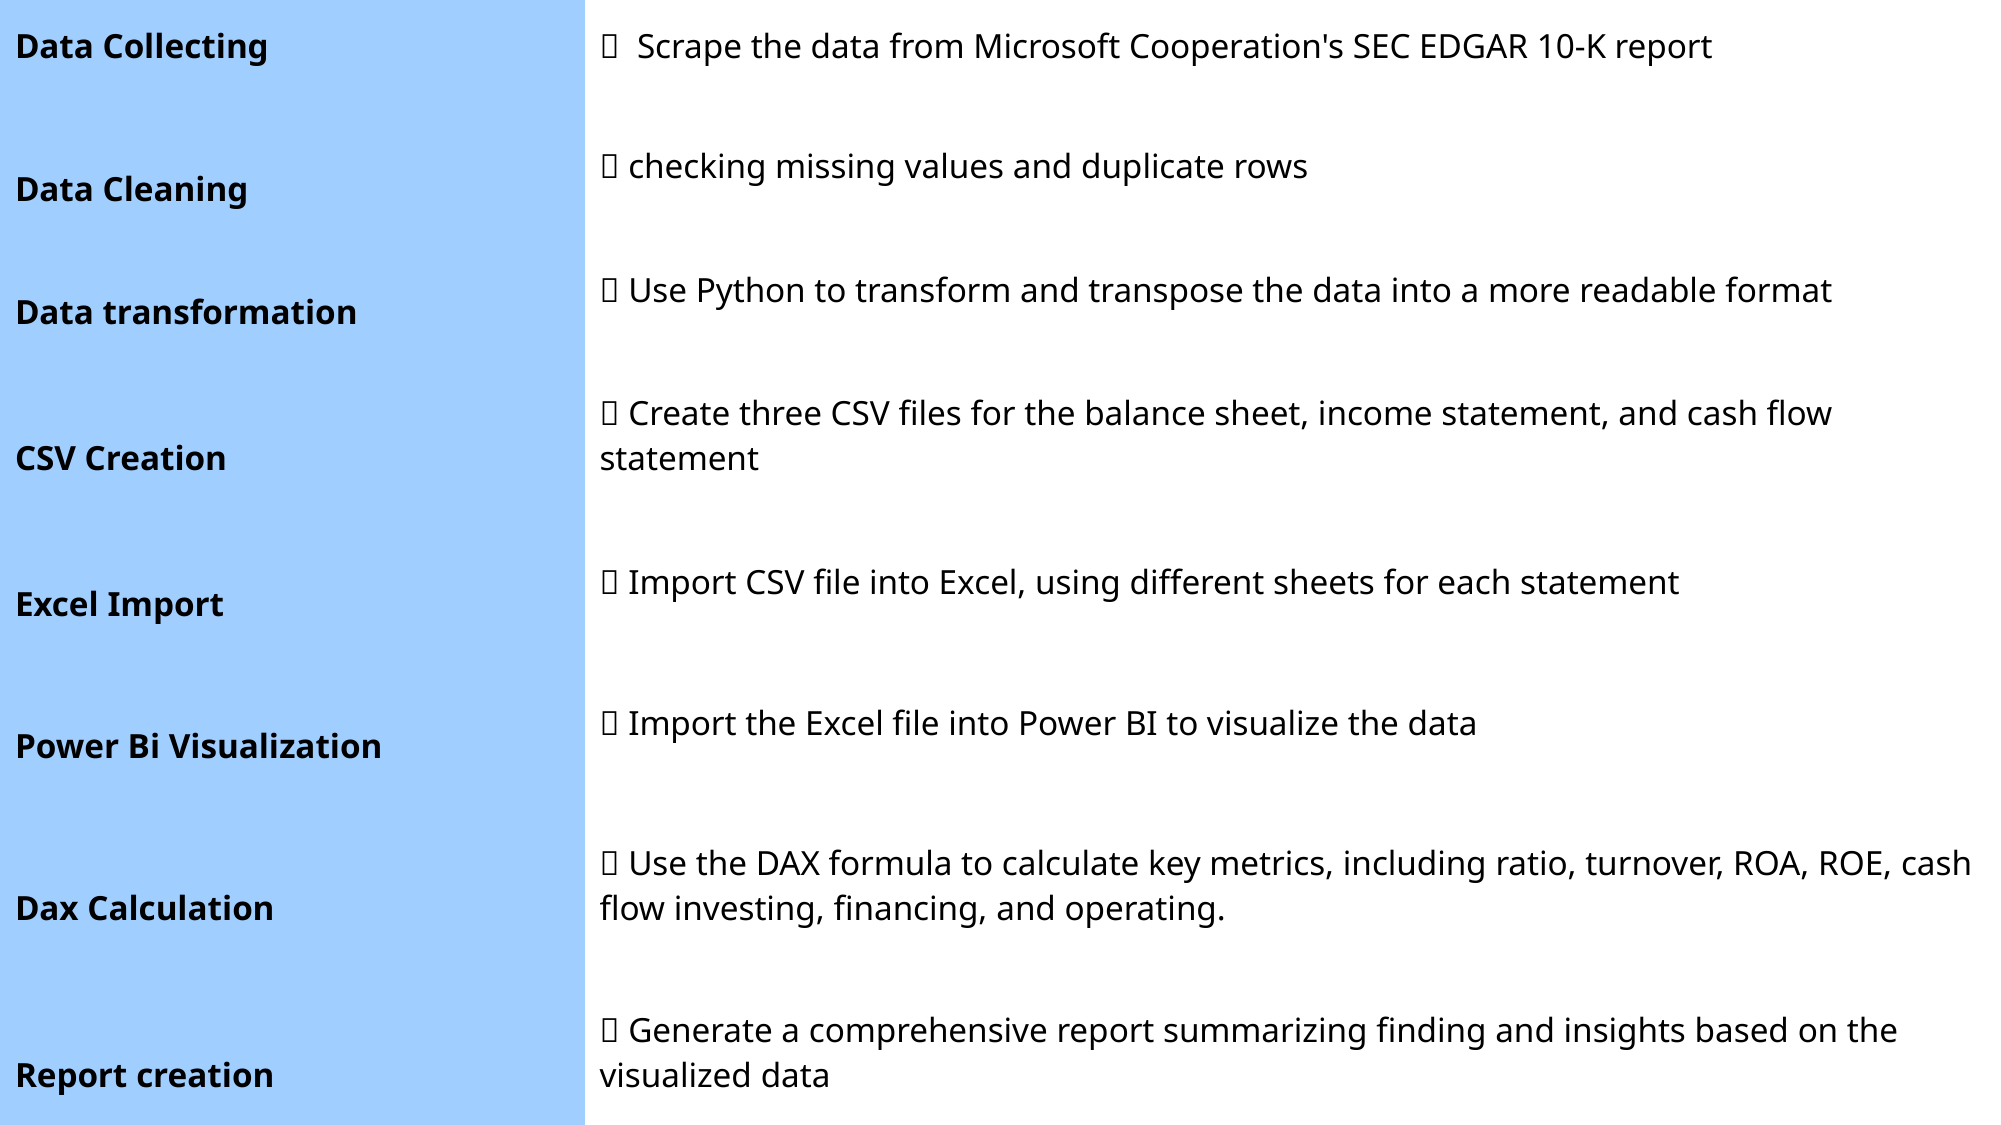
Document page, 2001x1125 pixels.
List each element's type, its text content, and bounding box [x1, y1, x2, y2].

table_cell Power Bi Visualization [0, 675, 585, 816]
table_header Data Collecting [0, 0, 585, 136]
table_cell Excel Import [0, 533, 585, 675]
table_cell  checking missing values and duplicate rows [585, 136, 2000, 241]
table_cell CSV Creation [0, 383, 585, 533]
table_cell  Import CSV file into Excel, using different sheets for each statement [585, 533, 2000, 675]
table_cell Data transformation [0, 241, 585, 383]
table_header  Scrape the data from Microsoft Cooperation's SEC EDGAR 10-K report [585, 0, 2000, 136]
table_cell  Import the Excel file into Power BI to visualize the data [585, 675, 2000, 816]
table_cell Dax Calculation [0, 816, 585, 999]
table_cell  Use Python to transform and transpose the data into a more readable format [585, 241, 2000, 383]
table_cell Data Cleaning [0, 136, 585, 241]
table_cell  Use the DAX formula to calculate key metrics, including ratio, turnover, ROA, ROE, cash flow investing, financing, and operating. [585, 816, 2000, 999]
table_cell Report creation [0, 999, 585, 1125]
table_cell  Create three CSV files for the balance sheet, income statement, and cash flow statement [585, 383, 2000, 533]
table_cell  Generate a comprehensive report summarizing finding and insights based on the visualized data [585, 999, 2000, 1125]
